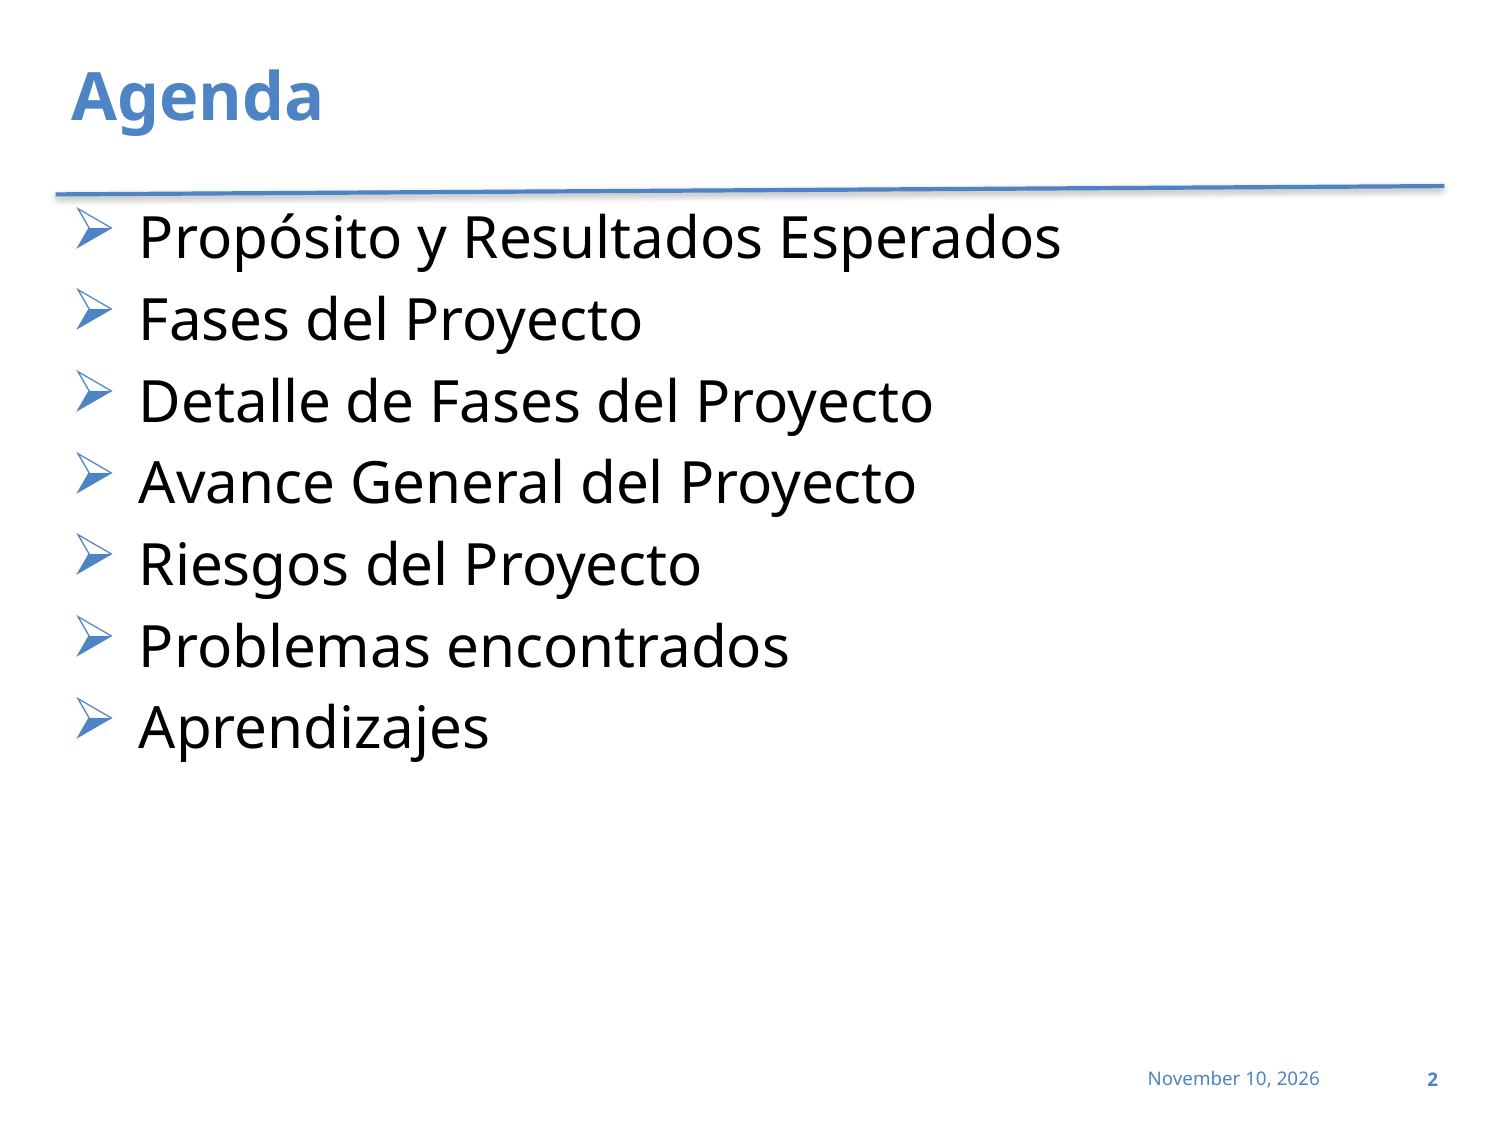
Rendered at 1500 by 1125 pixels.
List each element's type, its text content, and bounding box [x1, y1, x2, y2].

slide_number 2 [1390, 1059, 1454, 1104]
title Agenda [56, 44, 1442, 143]
list Propósito y Resultados Esperados Fases del Proyecto Detalle de Fases del Proyecto Avance General del Proyecto Riesgos del Proyecto Problemas encontrados Aprendizajes [56, 192, 1442, 936]
